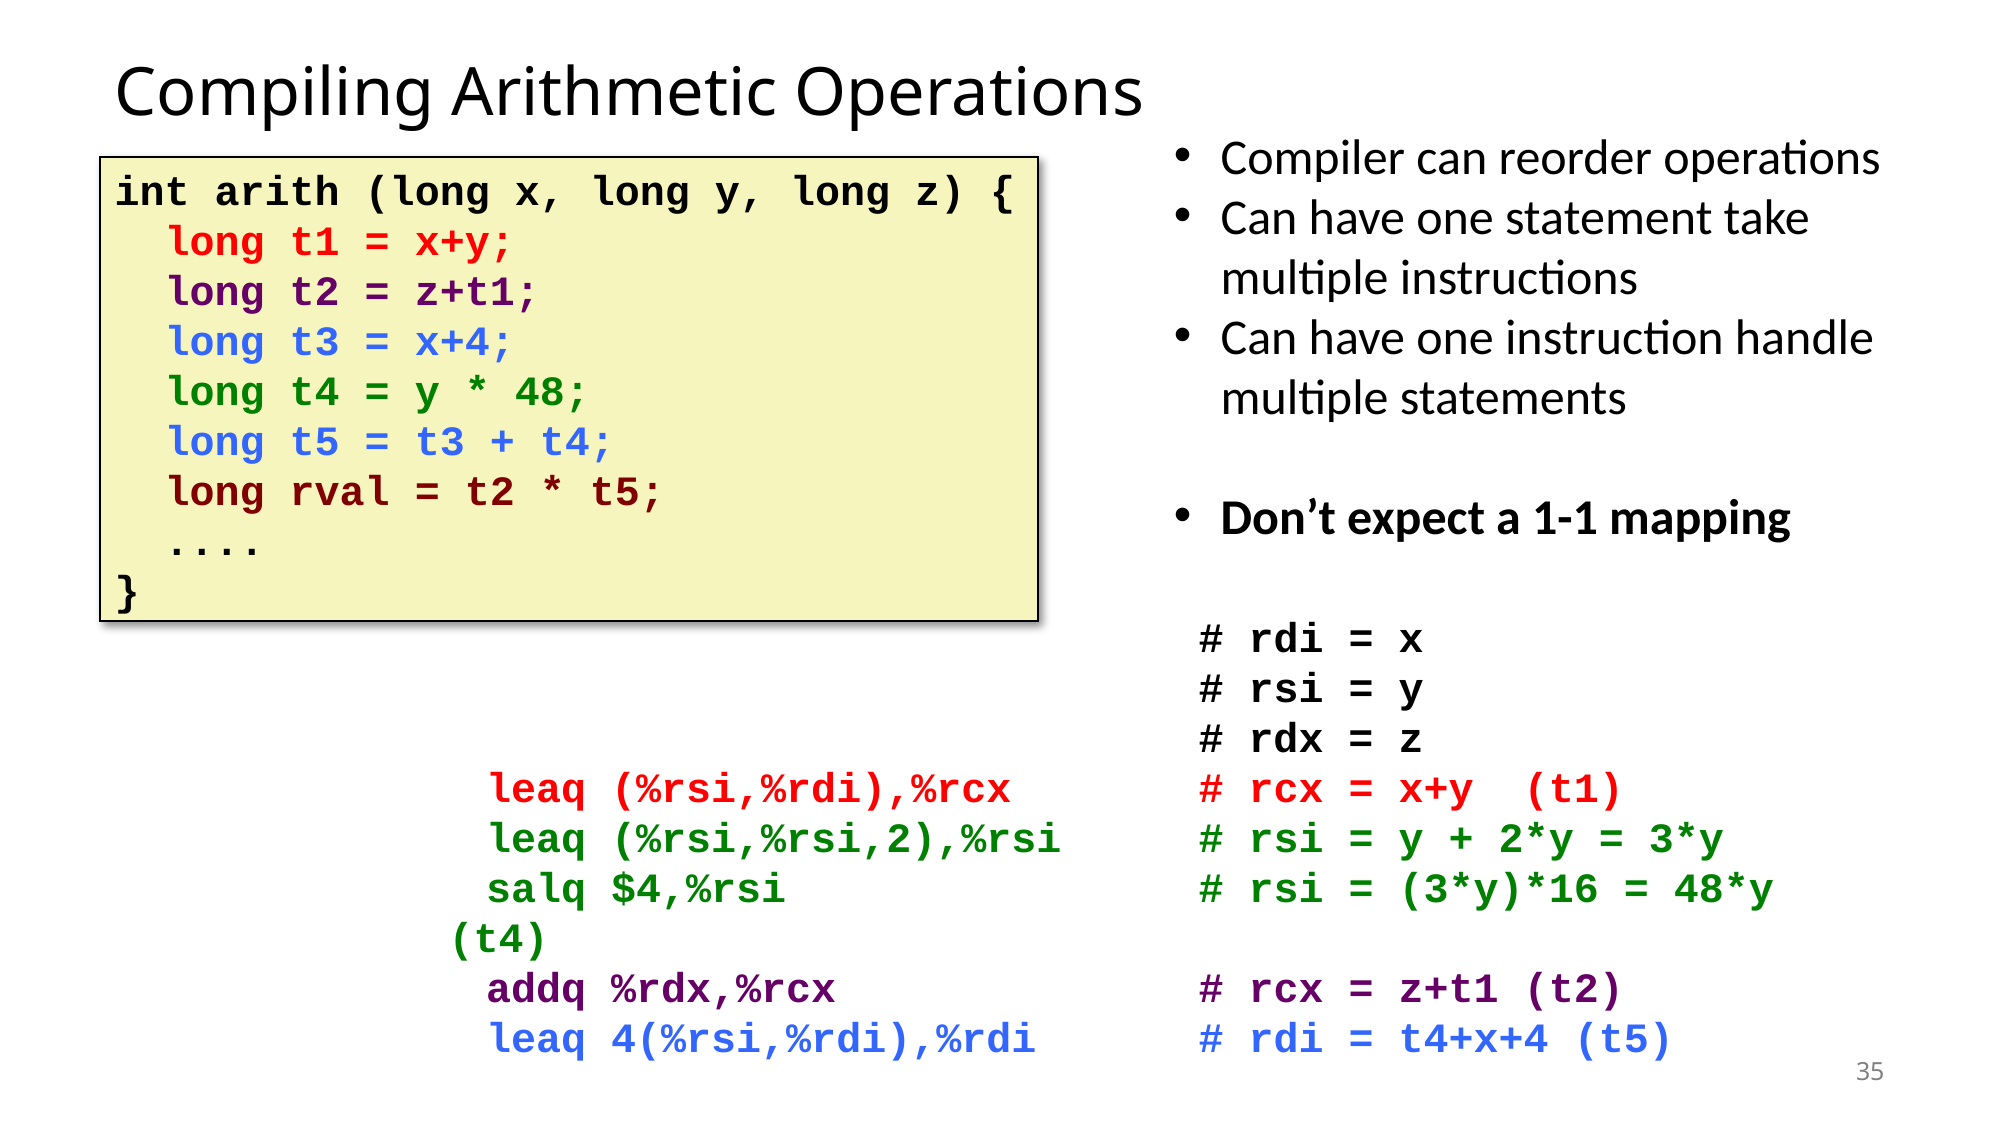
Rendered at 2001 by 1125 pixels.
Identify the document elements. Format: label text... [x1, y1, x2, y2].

text_box # rdi = x # rsi = y # rdx = z leaq (%rsi,%rdi),%rcx # rcx = x+y (t1) leaq (%rsi,%rsi,2),%rsi # rsi = y + 2*y = 3*y salq $4,%rsi # rsi = (3*y)*16 = 48*y (t4) addq %rdx,%rcx # rcx = z+t1 (t2) leaq 4(%rsi,%rdi),%rdi # rdi = t4+x+4 (t5) [433, 603, 1877, 1069]
text_box Compiler can reorder operations Can have one statement take multiple instructions Can have one instruction handle multiple statements Don’t expect a 1-1 mapping [1158, 117, 1896, 552]
title Compiling Arithmetic Operations [99, 37, 1900, 150]
text_box int arith (long x, long y, long z) { long t1 = x+y; long t2 = z+t1; long t3 = x+4; long t4 = y * 48; long t5 = t3 + t4; long rval = t2 * t5; .... } [99, 156, 1038, 622]
slide_number 35 [1749, 1042, 1900, 1103]
